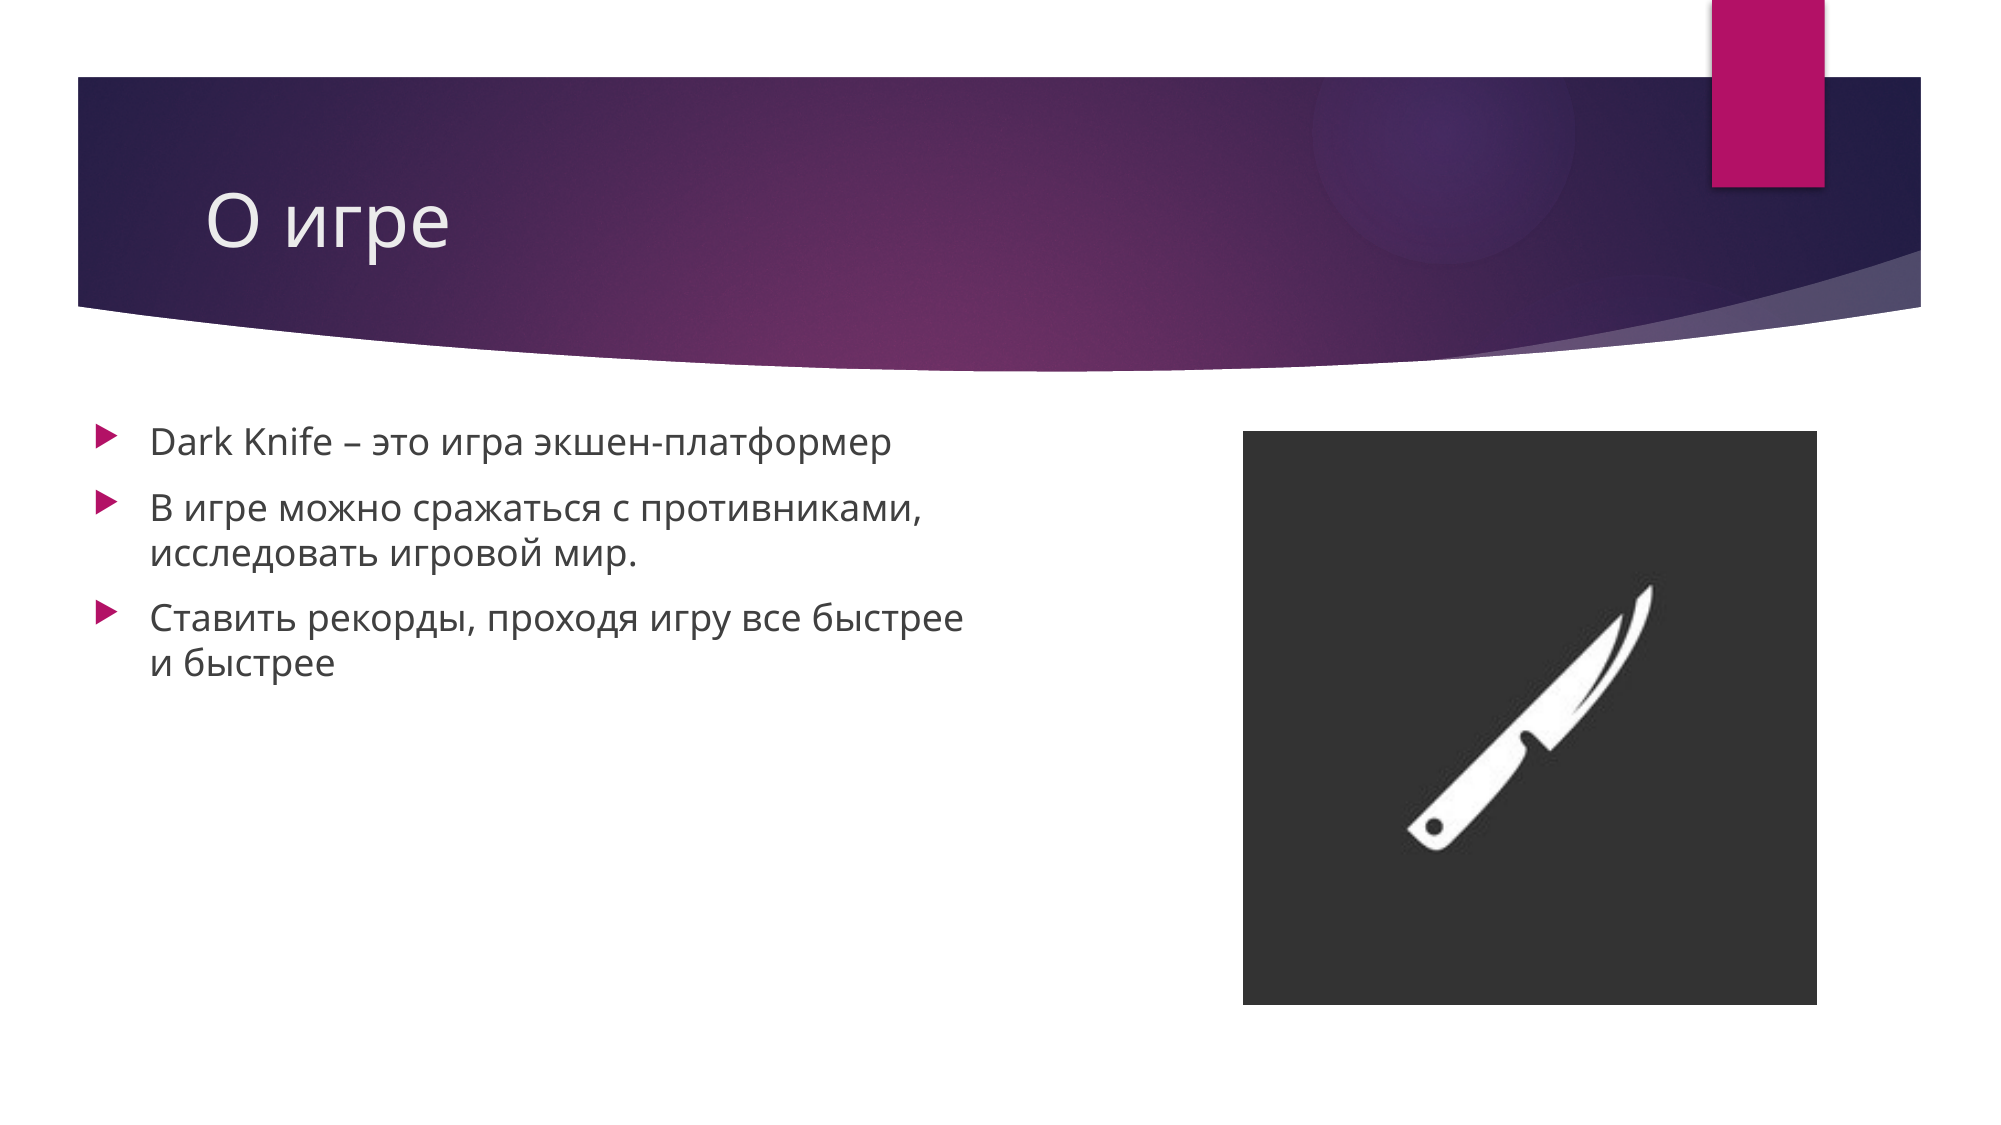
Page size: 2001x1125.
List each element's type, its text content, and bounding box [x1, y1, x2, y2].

title О игре [189, 159, 1627, 276]
list Dark Knife – это игра экшен-платформер В игре можно сражаться с противниками, исследовать игровой мир. Ставить рекорды, проходя игру все быстрее и быстрее [78, 410, 995, 1088]
picture [1243, 430, 1817, 1005]
